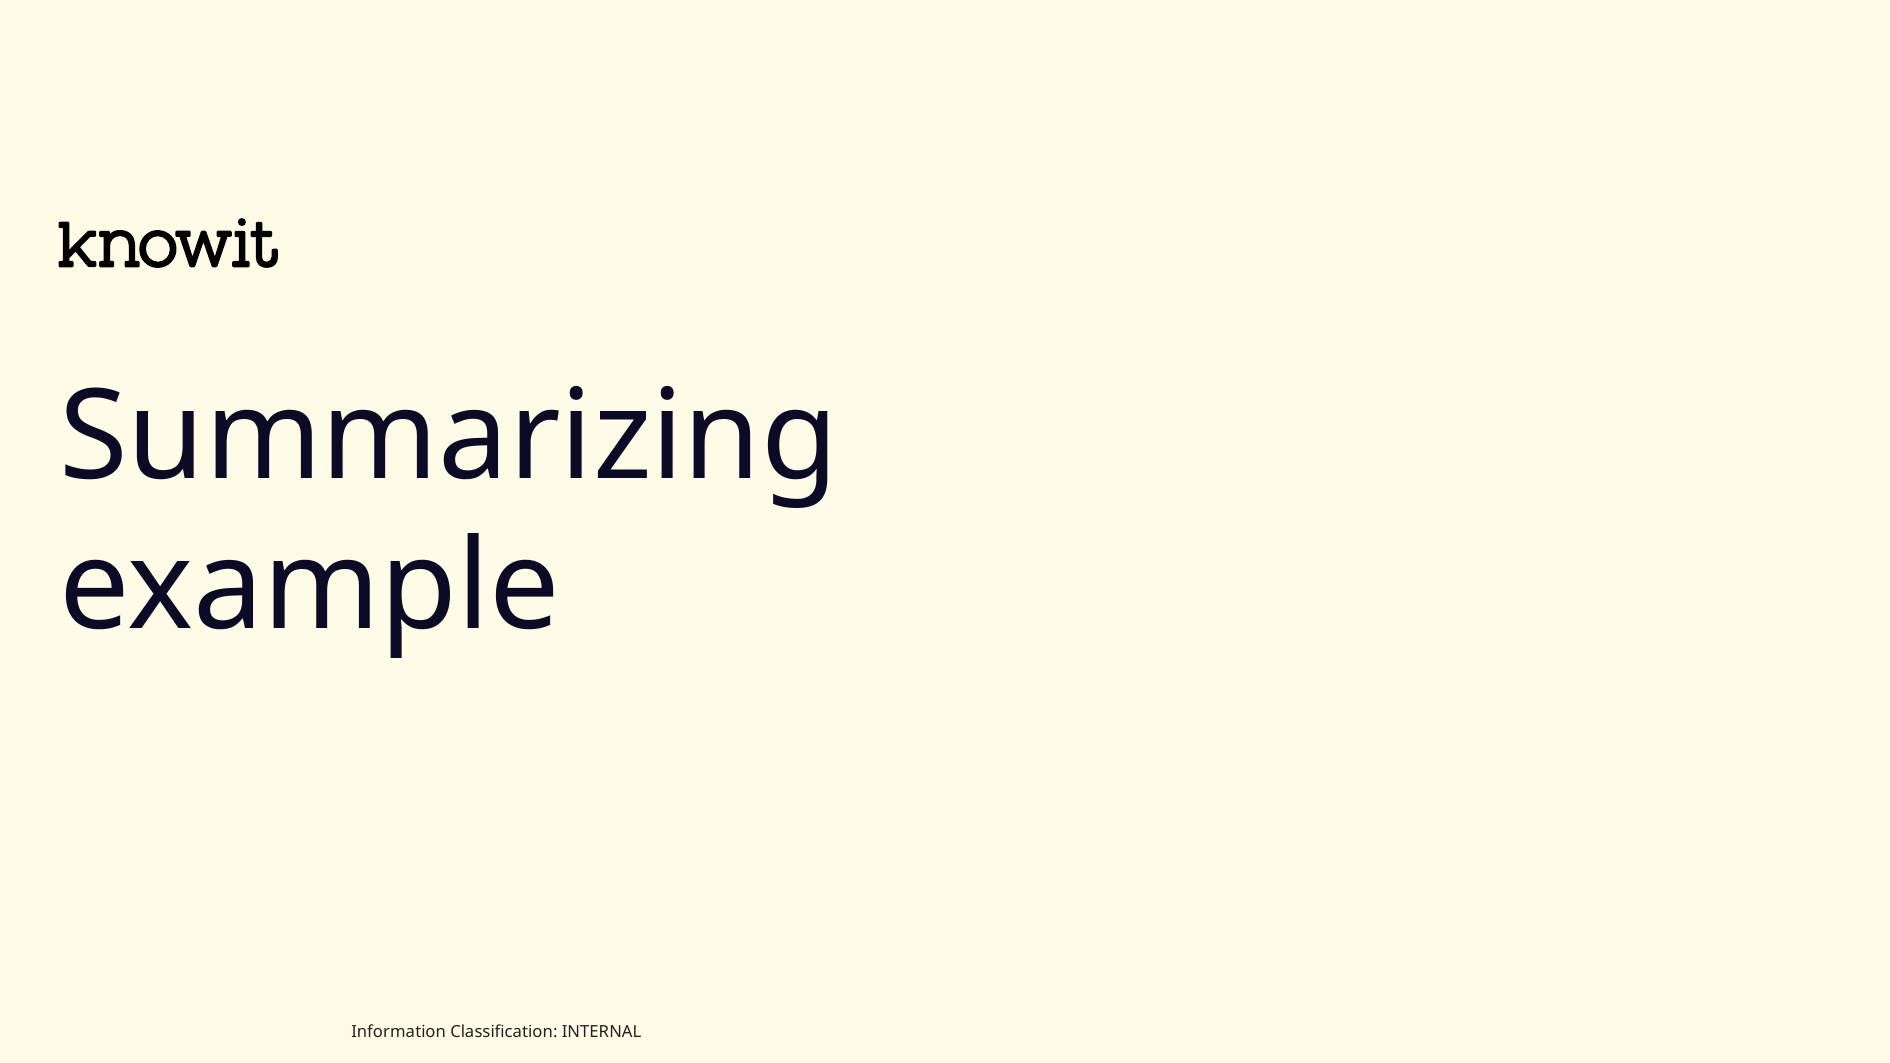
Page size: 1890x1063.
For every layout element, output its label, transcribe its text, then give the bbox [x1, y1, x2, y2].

title Summarizing example [59, 353, 1230, 836]
